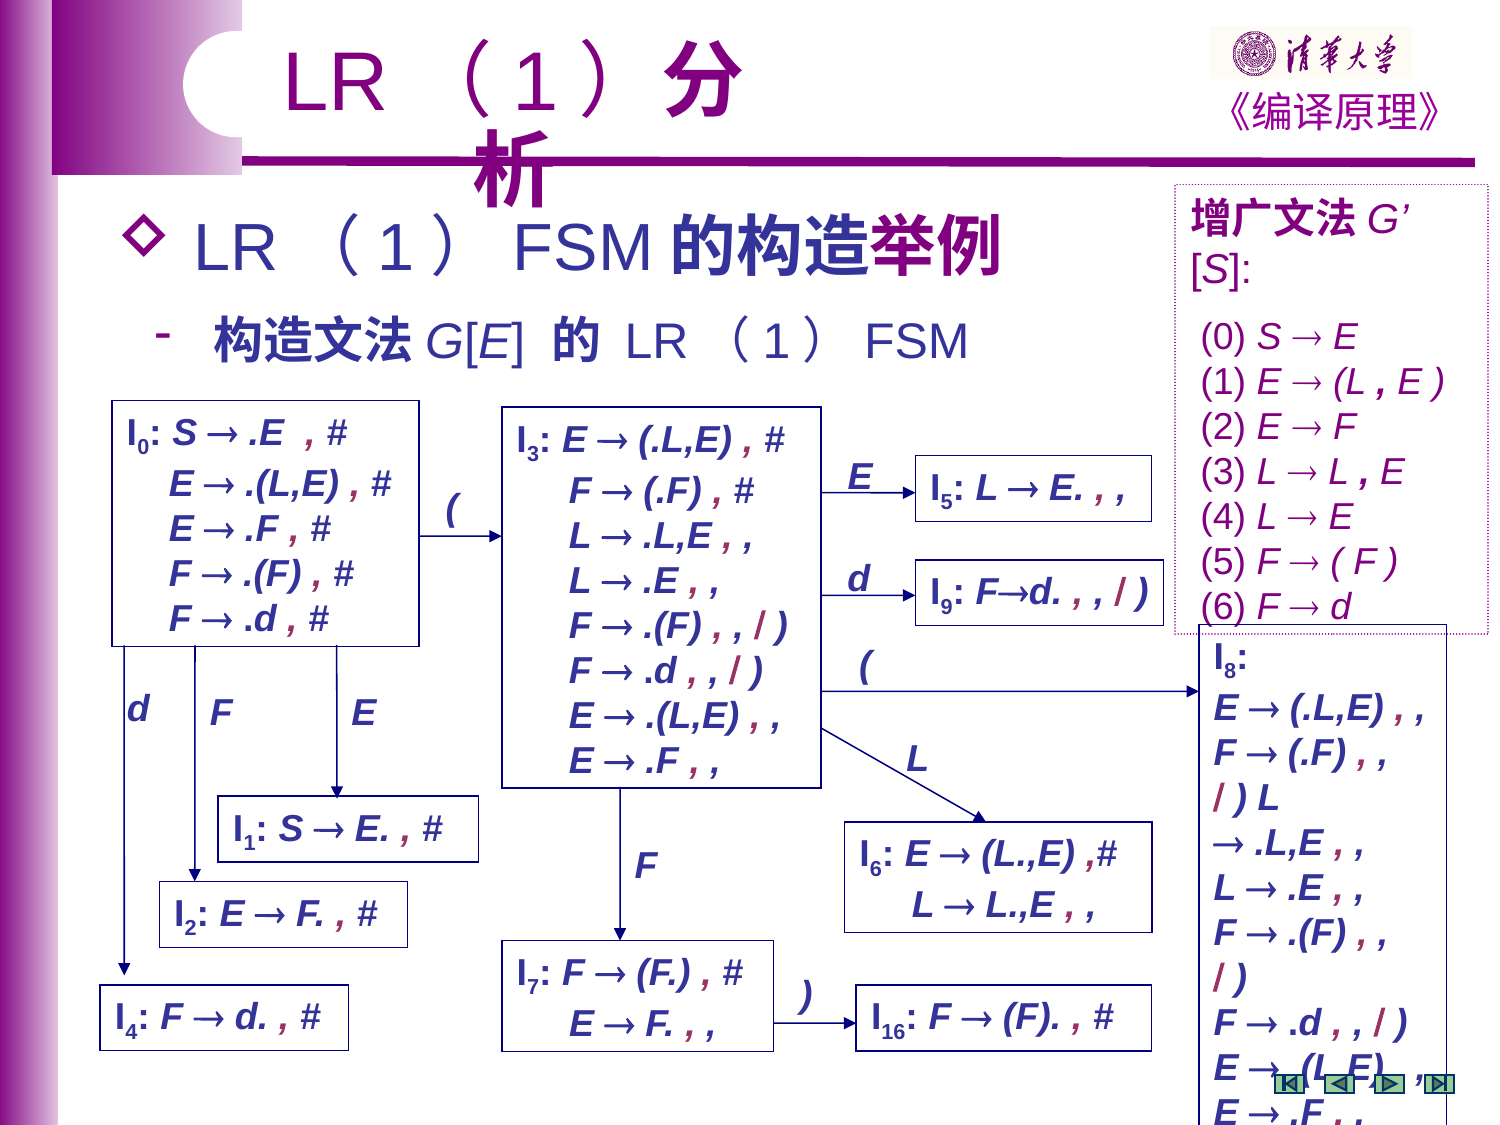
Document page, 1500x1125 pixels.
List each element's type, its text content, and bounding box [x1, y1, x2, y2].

text_box L [891, 726, 951, 787]
text_box [330, 644, 344, 799]
text_box [892, 486, 916, 499]
text_box [924, 787, 987, 823]
text_box I8: E  (.L,E) , , F  (.F) , ,  ) L  .L,E , , L  .E , , F  .(F) , ,  ) F  .d , ,  ) E  .(L,E) , , E  .F , , [1198, 624, 1447, 1125]
text_box E [832, 444, 892, 504]
text_box I3: E  (.L,E) , # F  (.F) , # L  .L,E , , L  .E , , F  .(F) , ,  ) F  .d , ,  ) E  .(L,E) , , E  .F , , [501, 407, 821, 789]
text_box F [195, 680, 243, 741]
text_box E [337, 680, 384, 741]
text_box LR（1）FSM的构造举例 构造文法G[E] 的 LR（1）FSM [100, 196, 1117, 377]
text_box 增广文法G’ [S]: (0) S  E (1) E  (L , E ) (2) E  F (3) L  L , E (4) L  E (5) F  ( F ) (6) F  d [1175, 184, 1489, 635]
text_box d [832, 546, 892, 607]
text_box ) [785, 962, 833, 1023]
text_box [118, 737, 131, 976]
text_box [1374, 1074, 1405, 1093]
text_box ( [844, 632, 892, 692]
text_box [1274, 1074, 1305, 1093]
text_box I2: E  F. , # [159, 881, 408, 948]
text_box [1424, 1074, 1455, 1093]
text_box [418, 530, 501, 543]
text_box F [619, 833, 668, 893]
text_box [1324, 1074, 1355, 1093]
text_box [892, 685, 1198, 698]
text_box I16: F  (F). , # [856, 985, 1152, 1051]
text_box [188, 645, 201, 882]
text_box I0: S  .E , # E  .(L,E) , # E  .F , # F  .(F) , # F  .d , # [111, 400, 420, 647]
text_box [773, 1016, 857, 1030]
text_box I4: F  d. , # [100, 984, 349, 1051]
text_box d [112, 676, 160, 737]
text_box [613, 893, 627, 941]
text_box I1: S  E. , # [218, 796, 479, 862]
text_box ( [430, 475, 478, 536]
picture [1210, 26, 1412, 79]
text_box I7: F  (F.) , # E  F. , , [501, 940, 774, 1052]
text_box [892, 589, 915, 602]
text_box LR（1）分析 [254, 30, 774, 196]
text_box I6: E  (L.,E) ,# L  L.,E , , [844, 821, 1152, 933]
text_box I9: Fd. , ,  ) [915, 559, 1164, 626]
text_box I5: L  E. , , [915, 455, 1152, 522]
